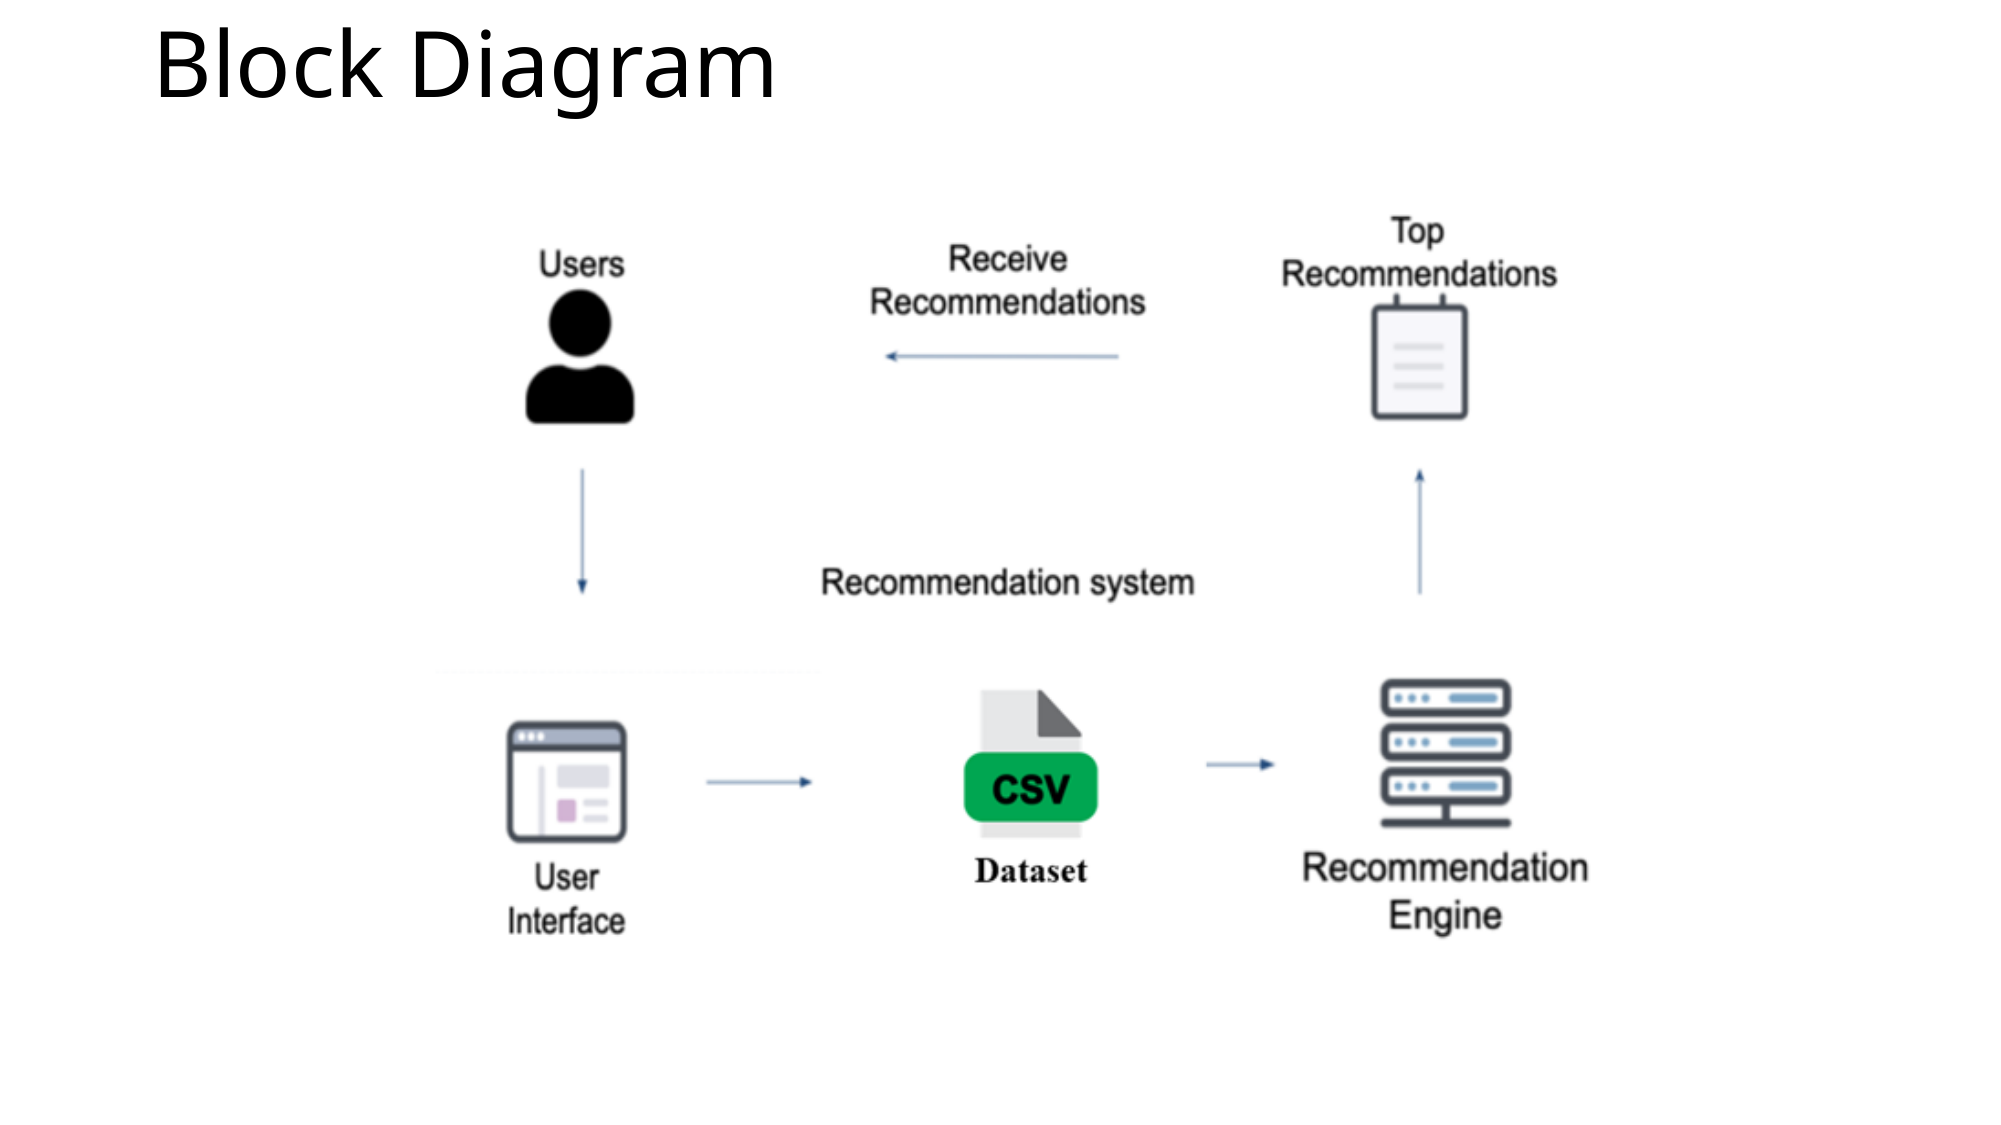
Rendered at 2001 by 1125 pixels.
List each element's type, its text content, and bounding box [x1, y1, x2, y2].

title Block Diagram [137, 3, 1863, 133]
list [407, 189, 1660, 1017]
